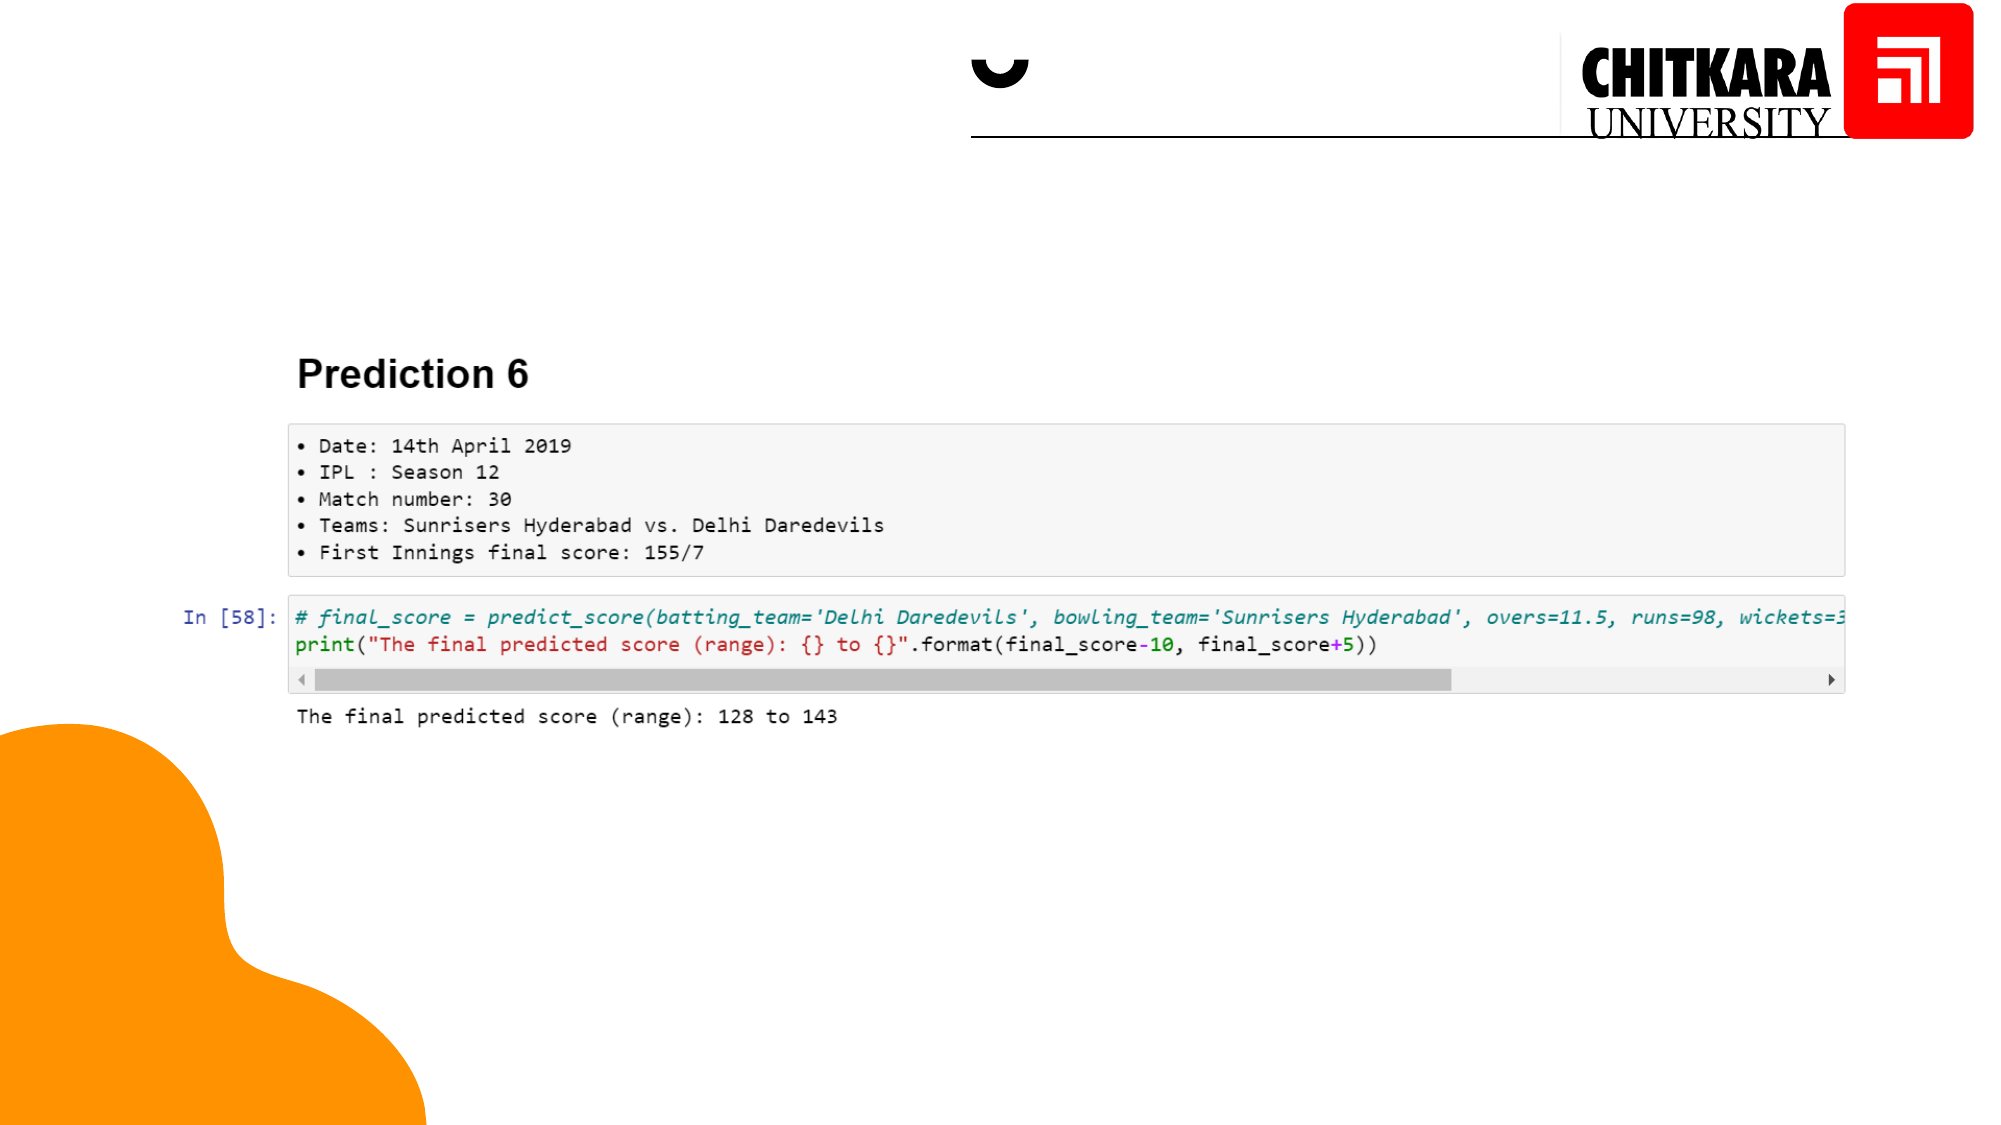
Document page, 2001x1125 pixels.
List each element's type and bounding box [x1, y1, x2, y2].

picture [145, 317, 1857, 742]
picture [1559, 0, 2000, 187]
